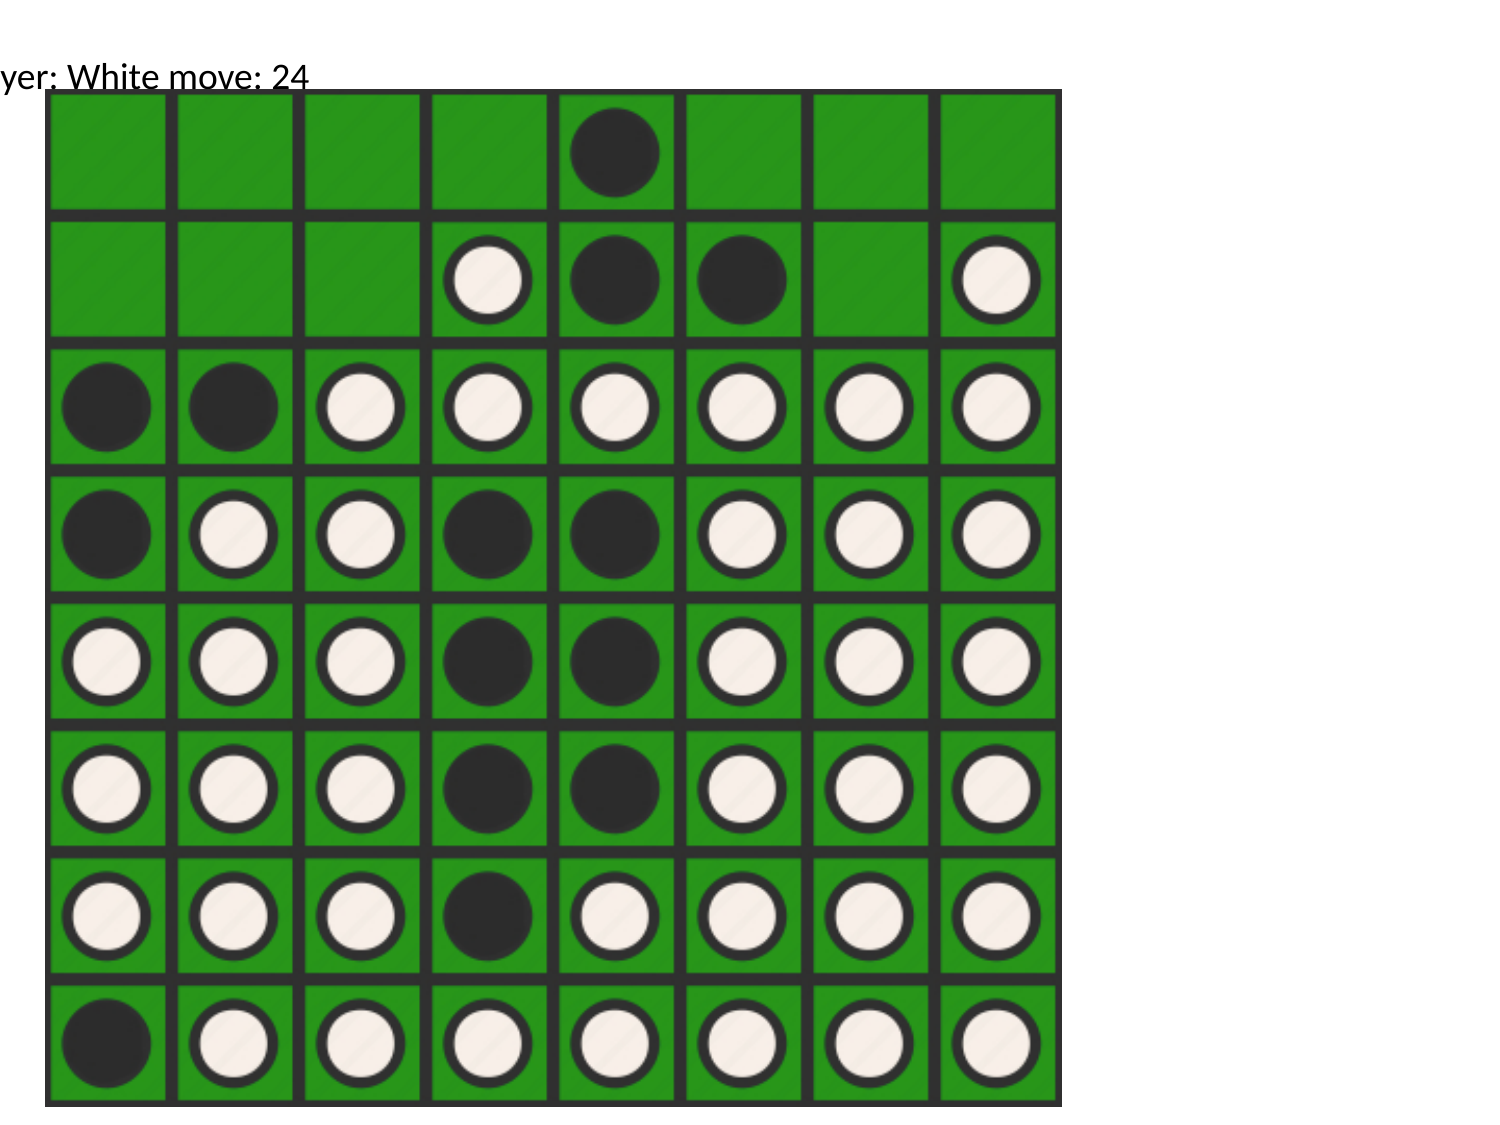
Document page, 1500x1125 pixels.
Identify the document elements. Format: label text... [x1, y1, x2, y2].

text_box turn: 50 player: White move: 24 [0, 44, 325, 105]
picture [44, 89, 1062, 1107]
